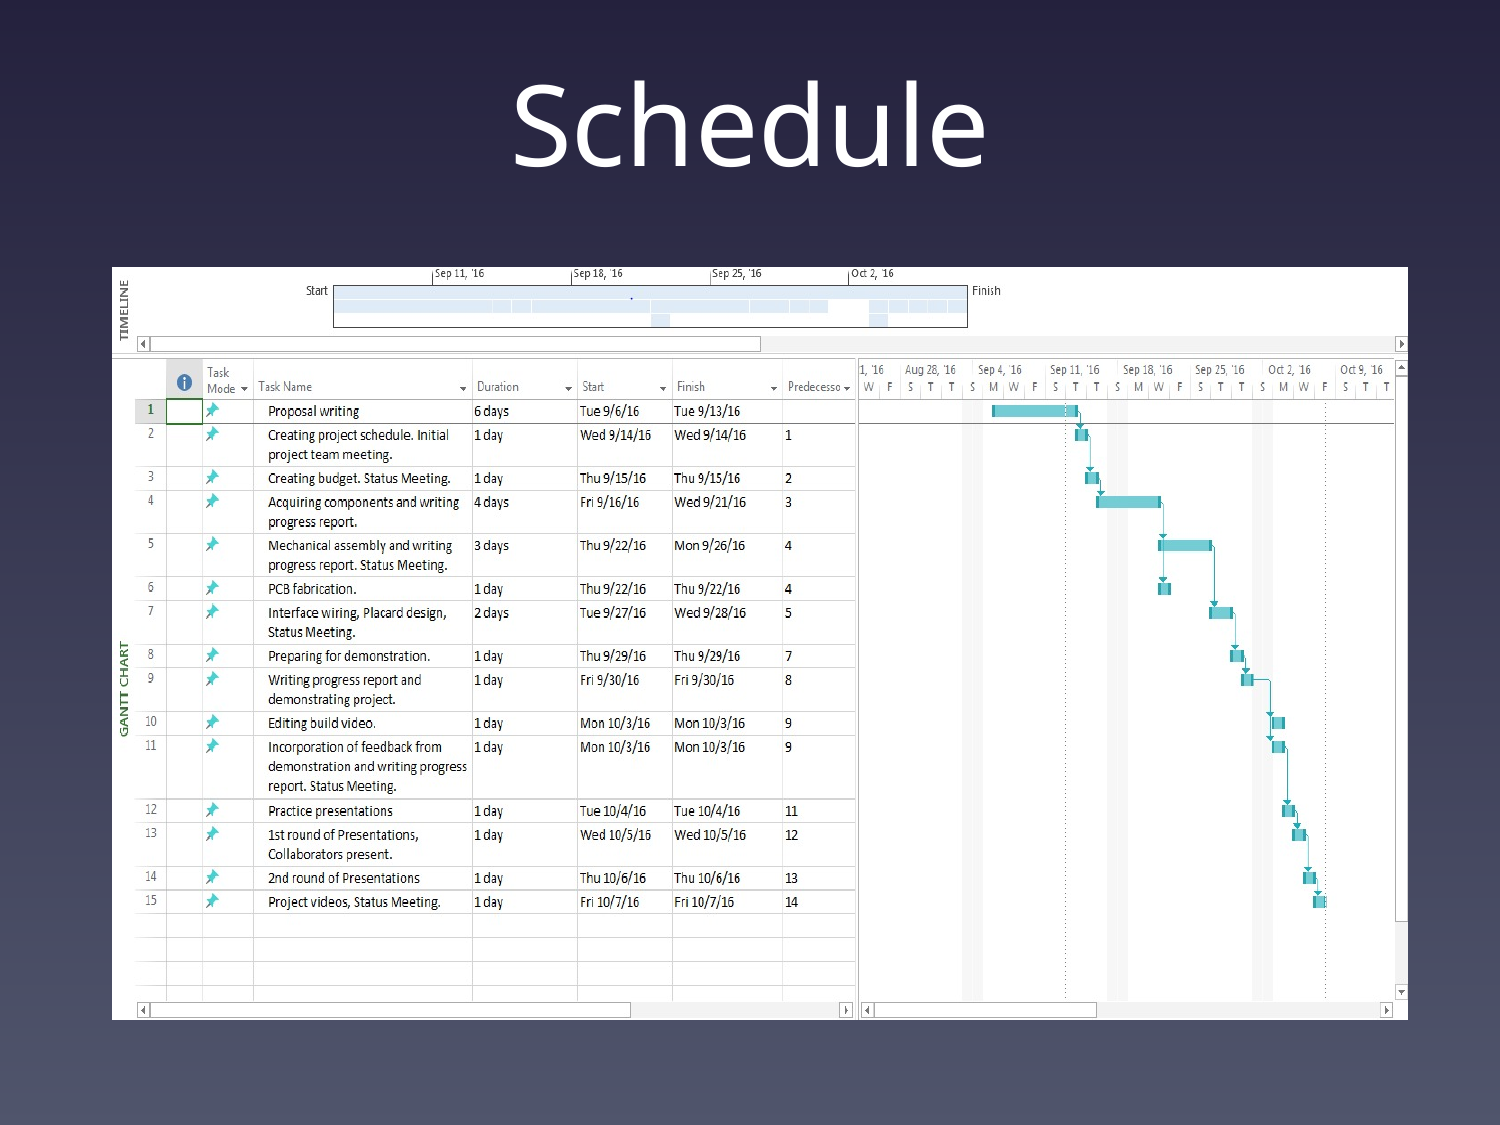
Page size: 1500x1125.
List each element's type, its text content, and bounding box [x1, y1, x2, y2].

picture [112, 266, 1408, 1020]
title Schedule [112, 0, 1388, 196]
